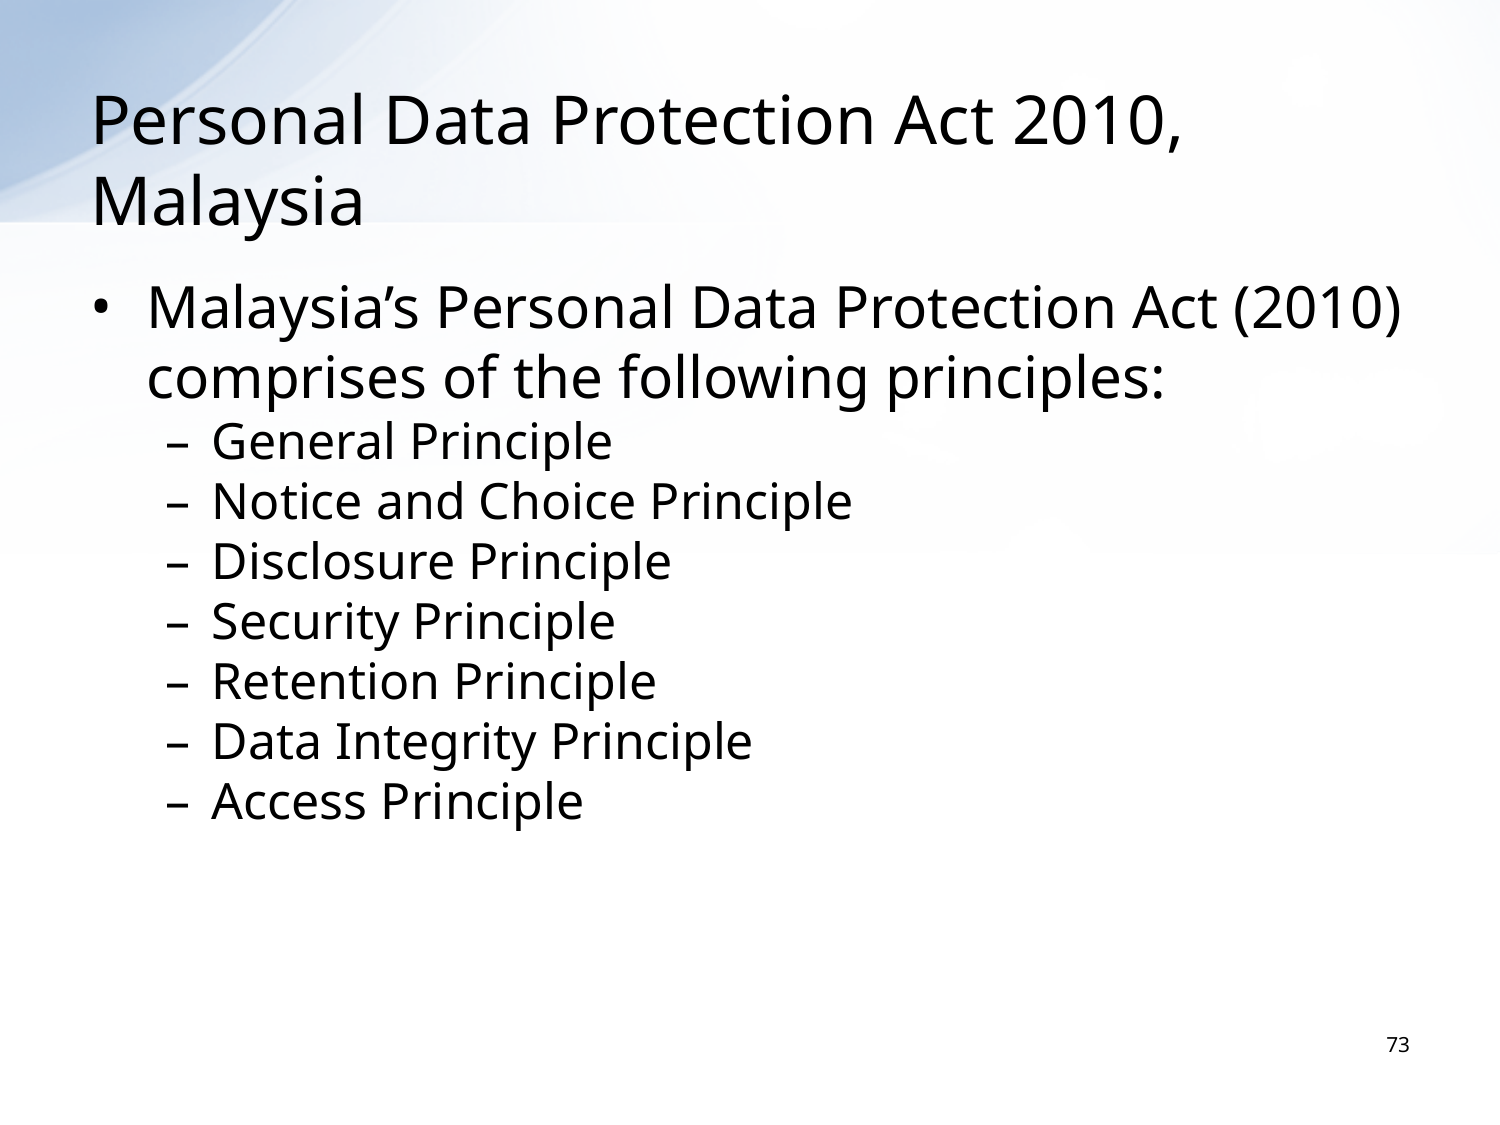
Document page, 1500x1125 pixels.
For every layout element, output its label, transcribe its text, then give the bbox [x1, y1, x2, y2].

title Personal Data Protection Act 2010, Malaysia [75, 58, 1425, 247]
slide_number 73 [1074, 1024, 1425, 1103]
list Malaysia’s Personal Data Protection Act (2010) comprises of the following principles: General Principle Notice and Choice Principle Disclosure Principle Security Principle Retention Principle Data Integrity Principle Access Principle [75, 262, 1425, 1005]
picture [0, 0, 1500, 1125]
